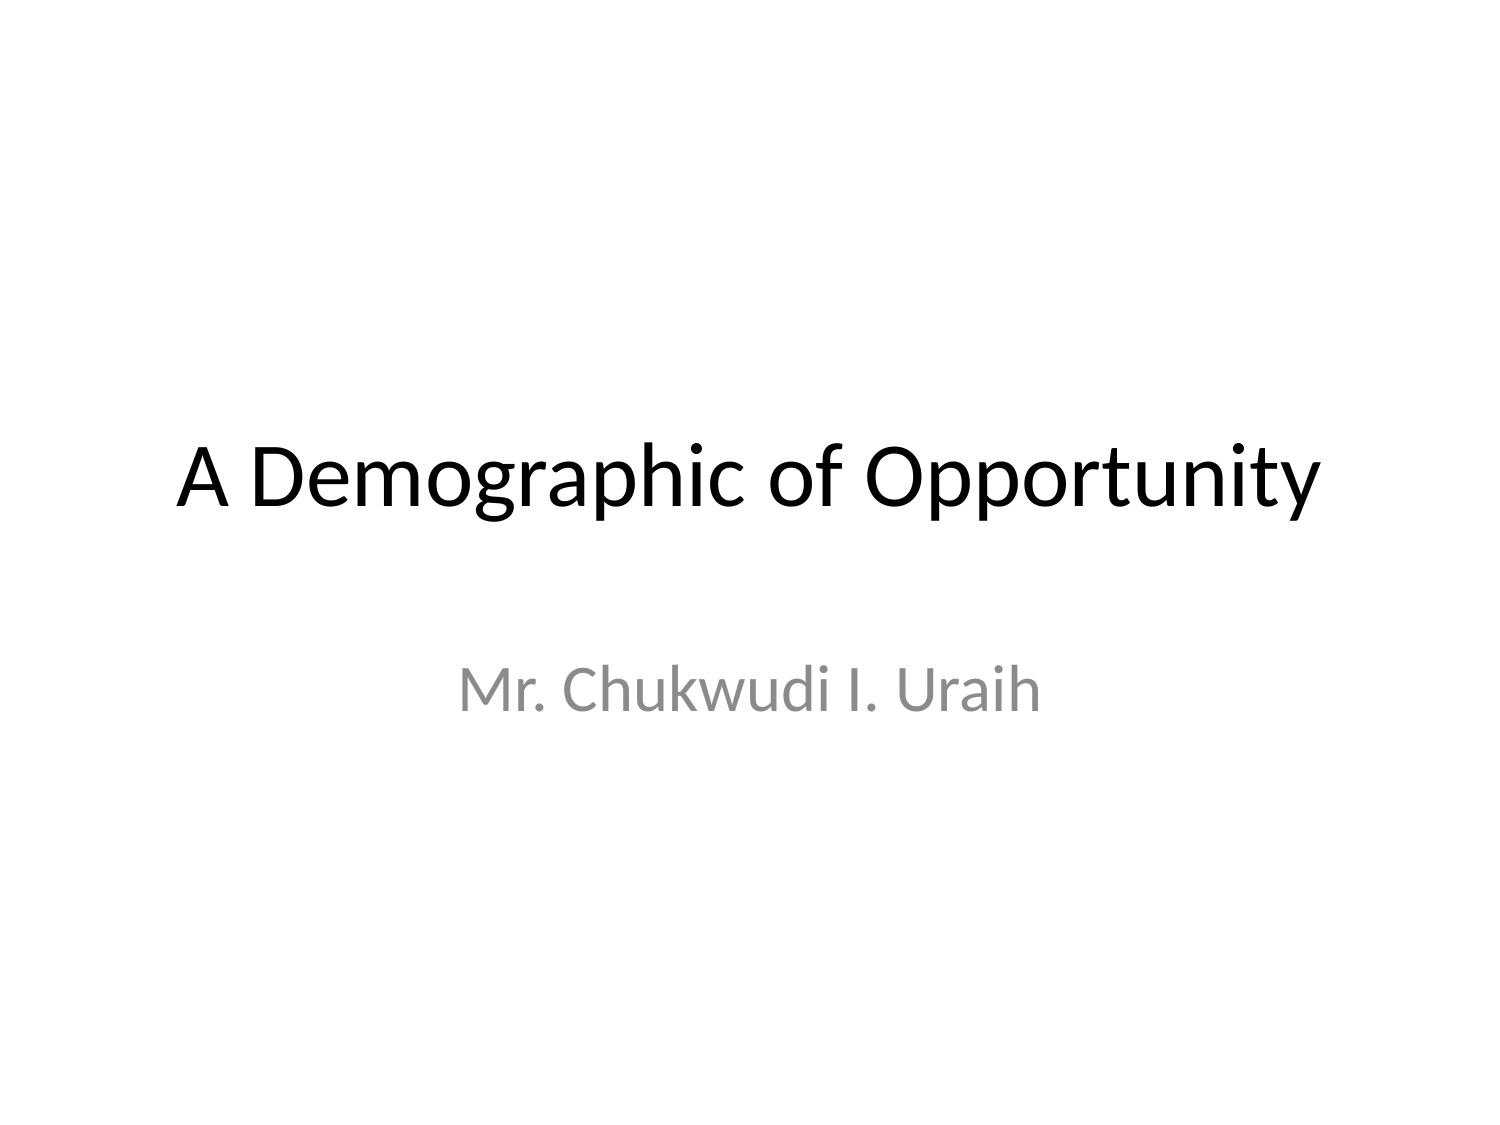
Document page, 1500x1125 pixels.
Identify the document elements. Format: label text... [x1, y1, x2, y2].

subtitle Mr. Chukwudi I. Uraih [225, 637, 1275, 925]
title A Demographic of Opportunity [112, 349, 1388, 591]
